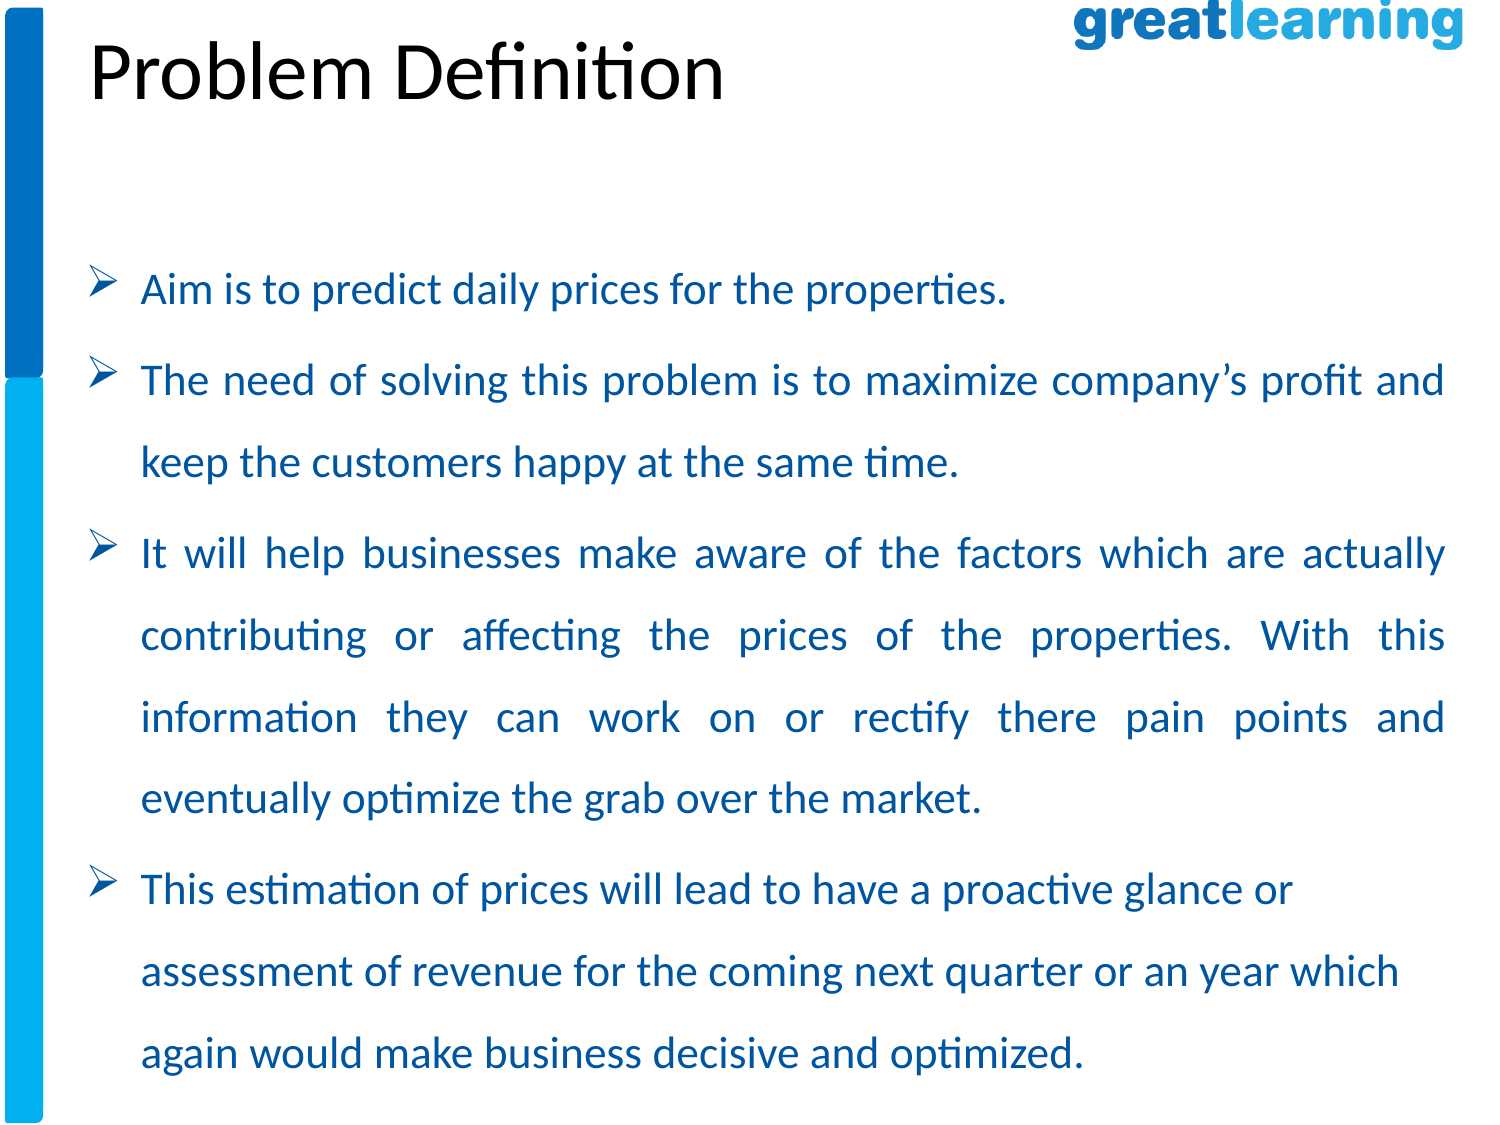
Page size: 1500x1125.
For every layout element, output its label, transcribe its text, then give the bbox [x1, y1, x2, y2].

picture [1074, 0, 1463, 8]
text_box Problem Definition [74, 8, 1475, 124]
text_box Aim is to predict daily prices for the properties. The need of solving this problem is to maximize company’s profit and keep the customers happy at the same time. It will help businesses make aware of the factors which are actually contributing or affecting the prices of the properties. With this information they can work on or rectify there pain points and eventually optimize the grab over the market. This estimation of prices will lead to have a proactive glance or assessment of revenue for the coming next quarter or an year which again would make business decisive and optimized. [70, 160, 1463, 1088]
text_box [5, 7, 44, 375]
text_box [5, 377, 44, 1114]
